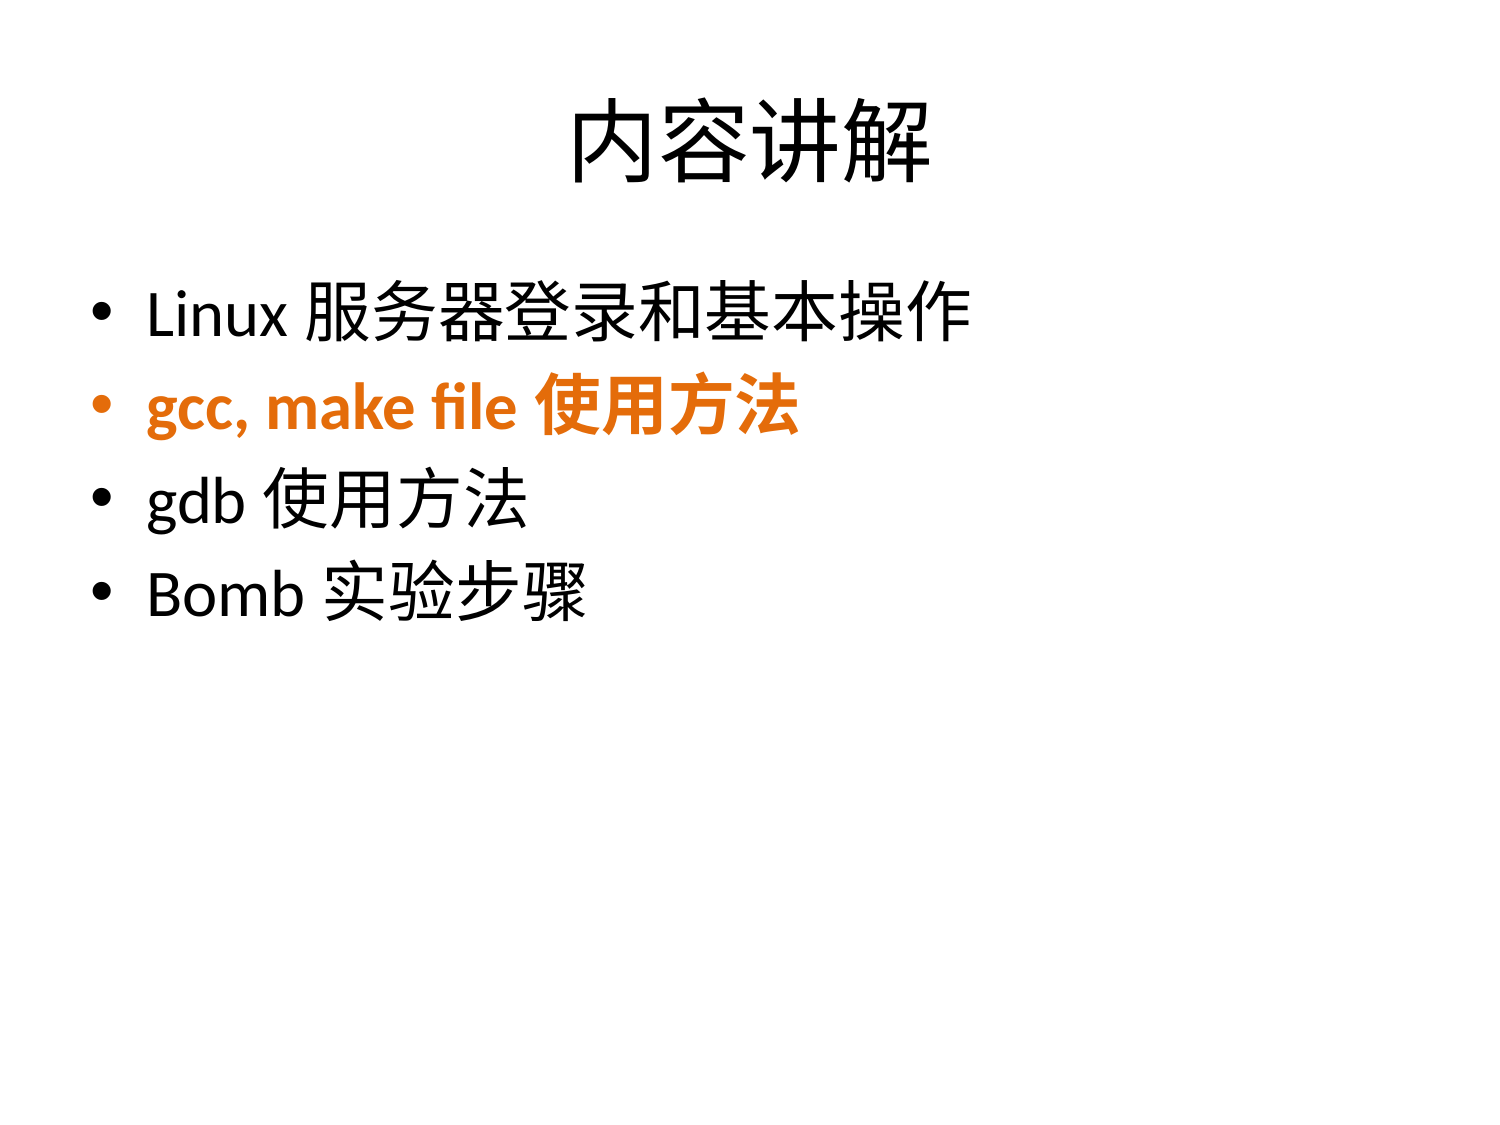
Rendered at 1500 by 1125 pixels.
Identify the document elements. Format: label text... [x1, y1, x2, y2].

list Linux服务器登录和基本操作 gcc, make file使用方法 gdb使用方法 Bomb实验步骤 [75, 262, 1425, 1005]
title 内容讲解 [75, 45, 1425, 233]
